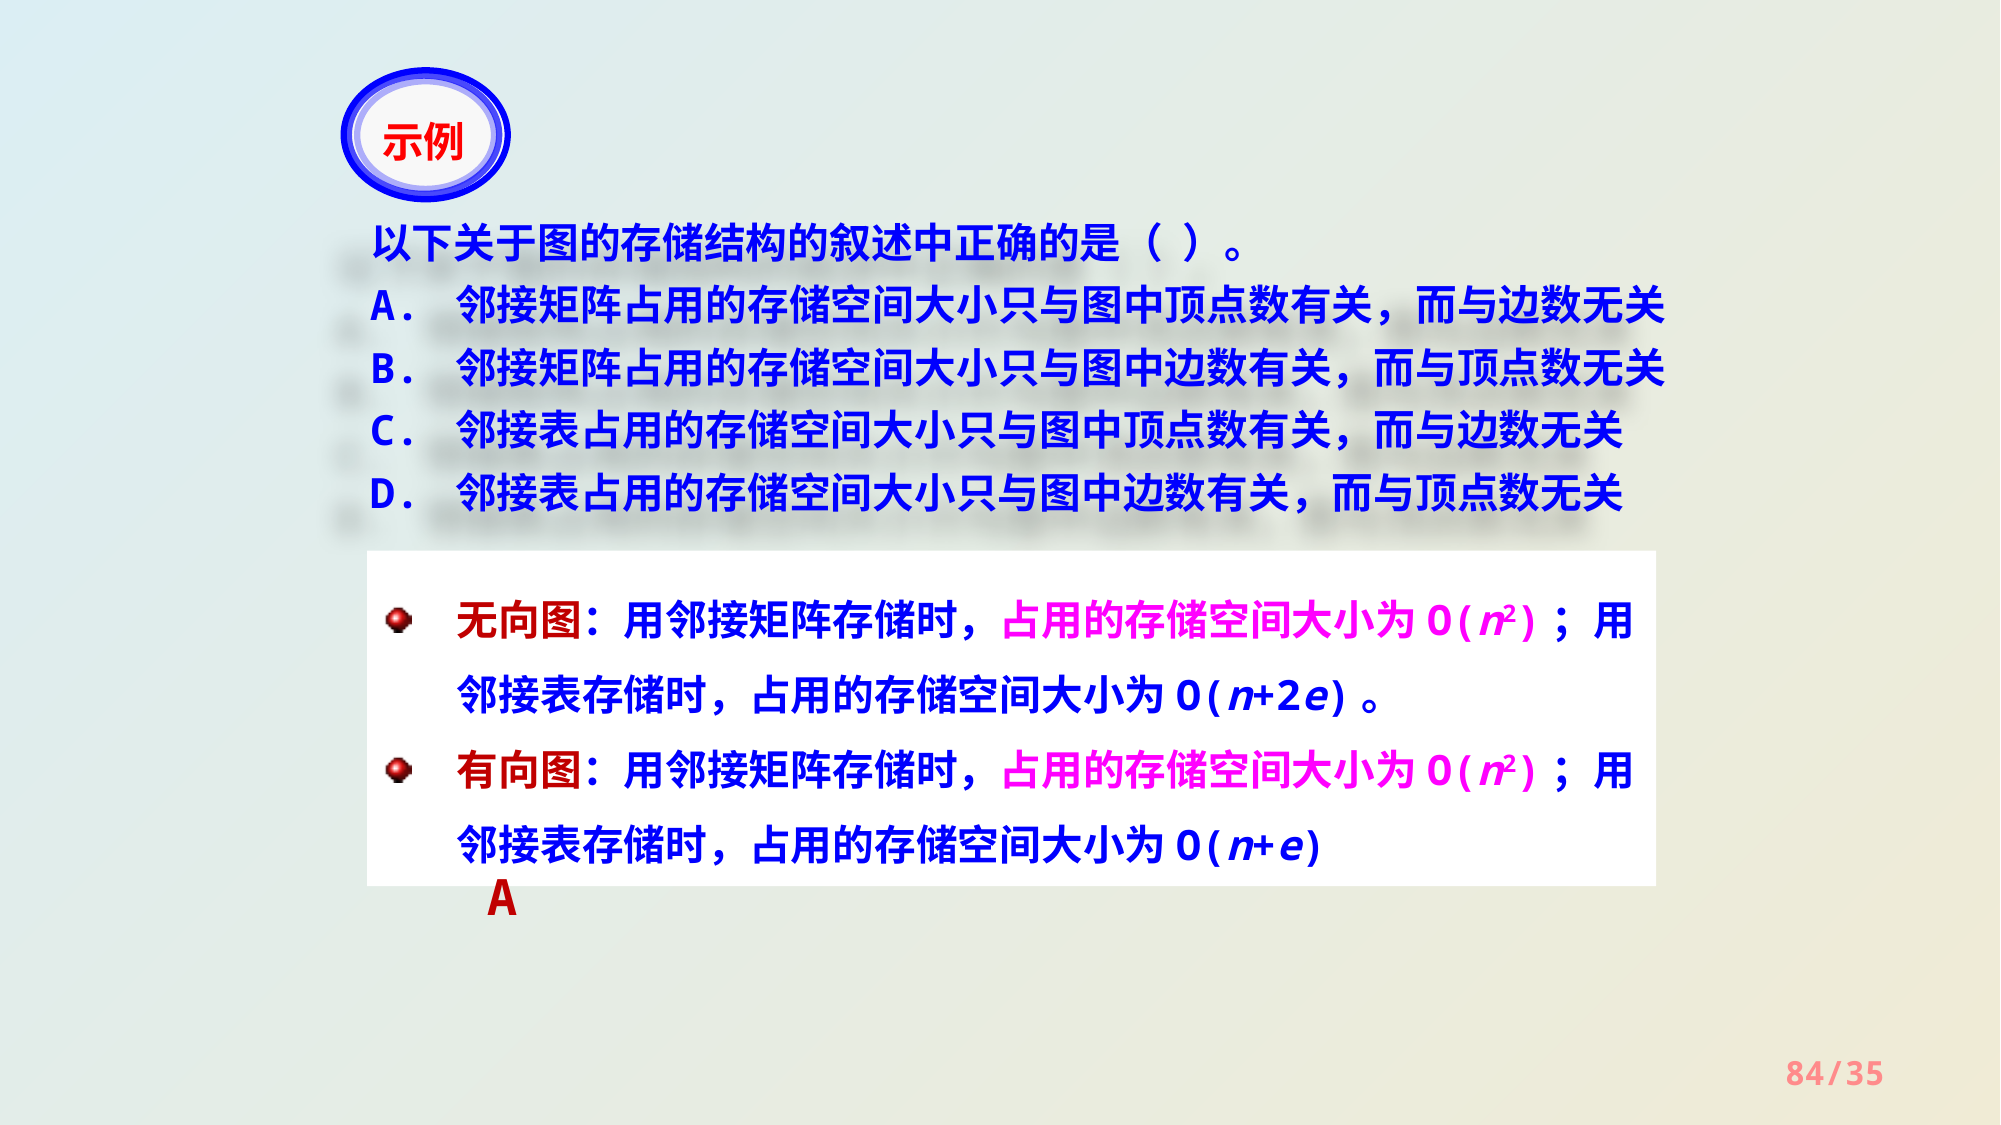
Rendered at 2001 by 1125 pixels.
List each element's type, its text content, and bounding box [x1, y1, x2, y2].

picture [381, 603, 412, 633]
slide_number 84/35 [1433, 1042, 1900, 1103]
text_box 以下关于图的存储结构的叙述中正确的是（ ）。 A. 邻接矩阵占用的存储空间大小只与图中顶点数有关，而与边数无关 B. 邻接矩阵占用的存储空间大小只与图中边数有关，而与顶点数无关 C. 邻接表占用的存储空间大小只与图中顶点数有关，而与边数无关 D. 邻接表占用的存储空间大小只与图中边数有关，而与顶点数无关 [355, 196, 1715, 524]
picture [381, 753, 412, 783]
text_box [343, 70, 508, 200]
text_box A [472, 855, 625, 933]
text_box 无向图：用邻接矩阵存储时，占用的存储空间大小为O(n2)；用邻接表存储时，占用的存储空间大小为O(n+2e)。 有向图：用邻接矩阵存储时，占用的存储空间大小为O(n2)；用邻接表存储时，占用的存储空间大小为O(n+e) [365, 549, 1658, 888]
